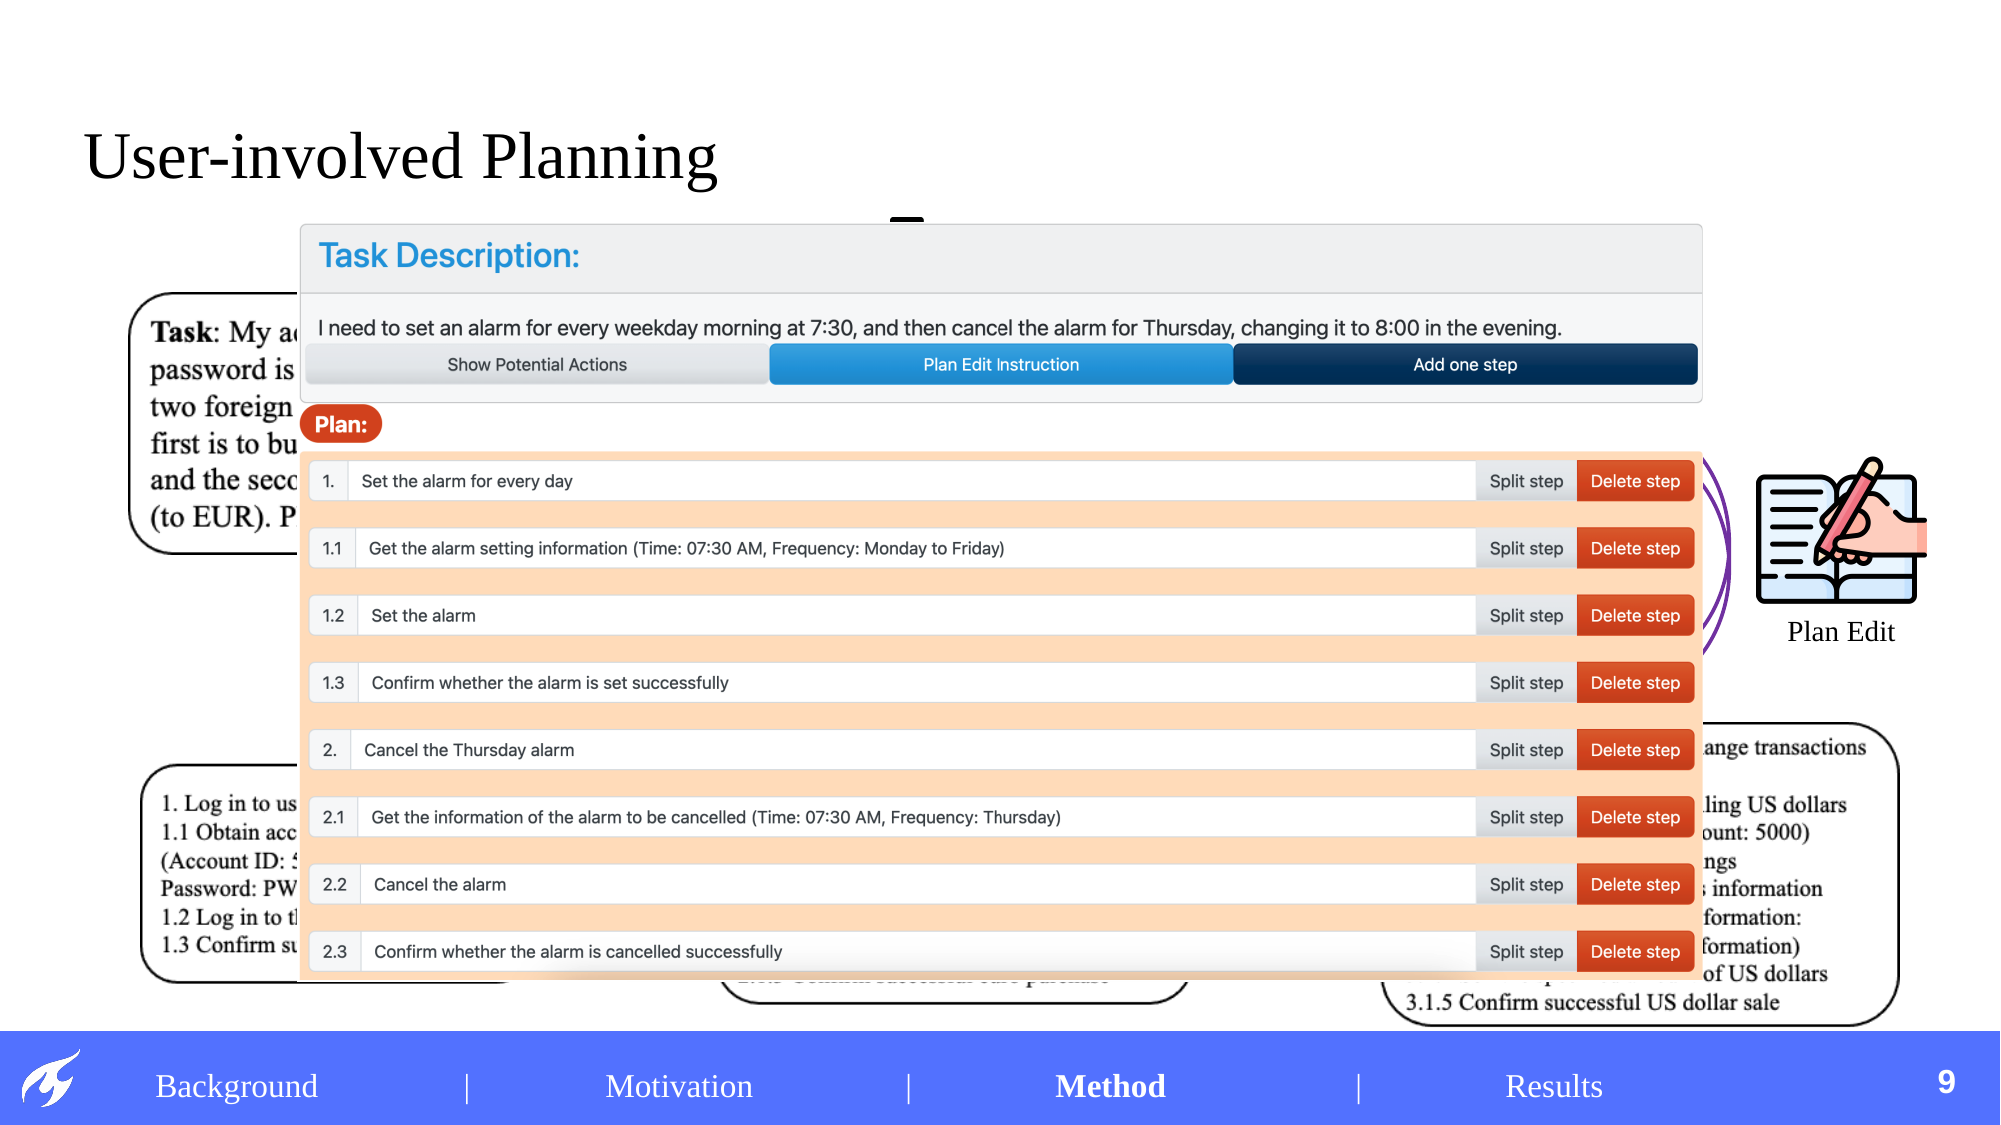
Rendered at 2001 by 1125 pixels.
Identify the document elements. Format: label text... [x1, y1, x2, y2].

text_box [1707, 462, 1732, 651]
title User-involved Planning [68, 97, 1932, 223]
slide_number 9 [1851, 1035, 1972, 1125]
text_box Background | Motivation | Method | Results [140, 1056, 1808, 1111]
picture [22, 1049, 80, 1107]
picture [127, 217, 1900, 1031]
picture [1756, 445, 1927, 616]
text_box Plan Edit [1743, 605, 1940, 655]
